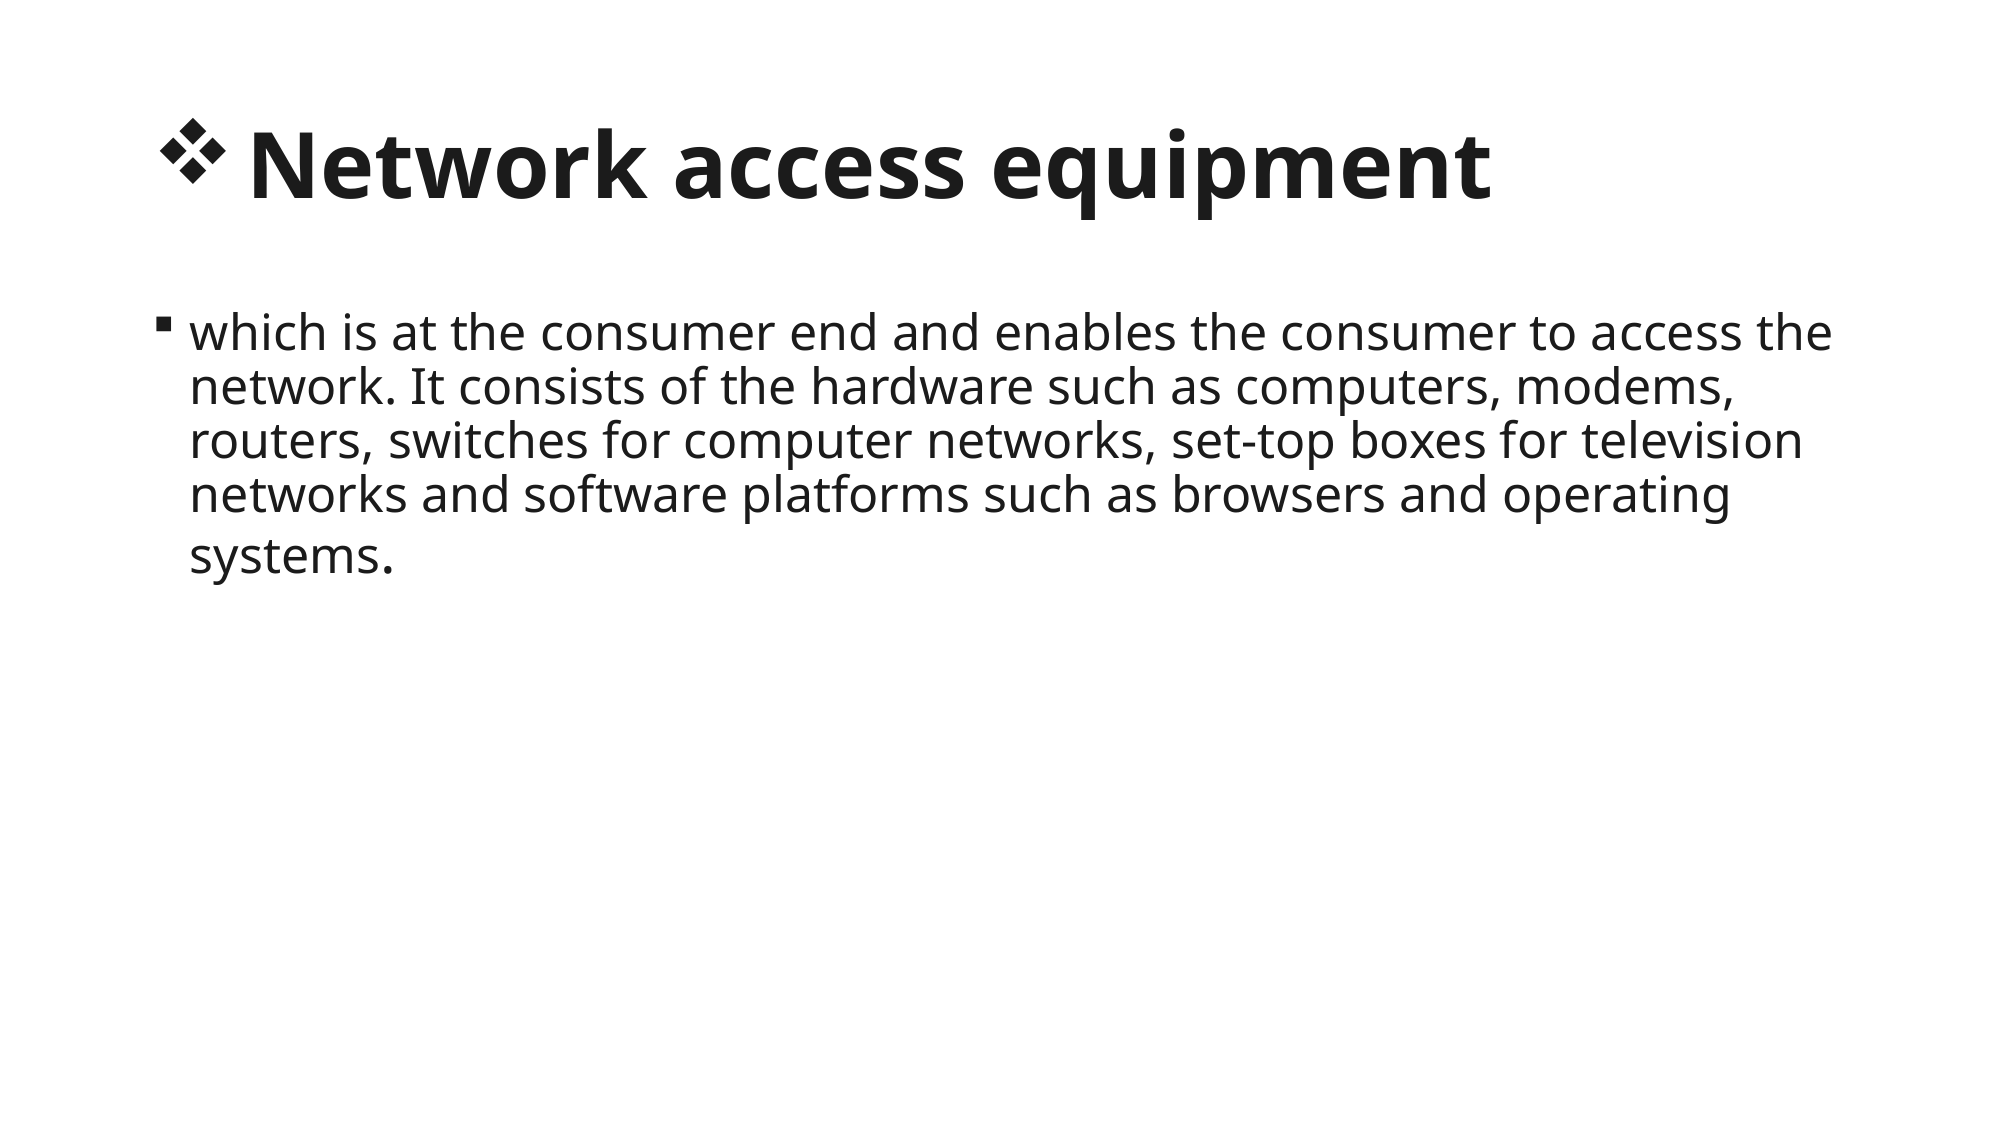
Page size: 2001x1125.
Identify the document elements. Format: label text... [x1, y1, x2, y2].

list which is at the consumer end and enables the consumer to access the network. It consists of the hardware such as computers, modems, routers, switches for computer networks, set-top boxes for television networks and software platforms such as browsers and operating systems. [137, 299, 1863, 1066]
title Network access equipment [137, 59, 1863, 278]
